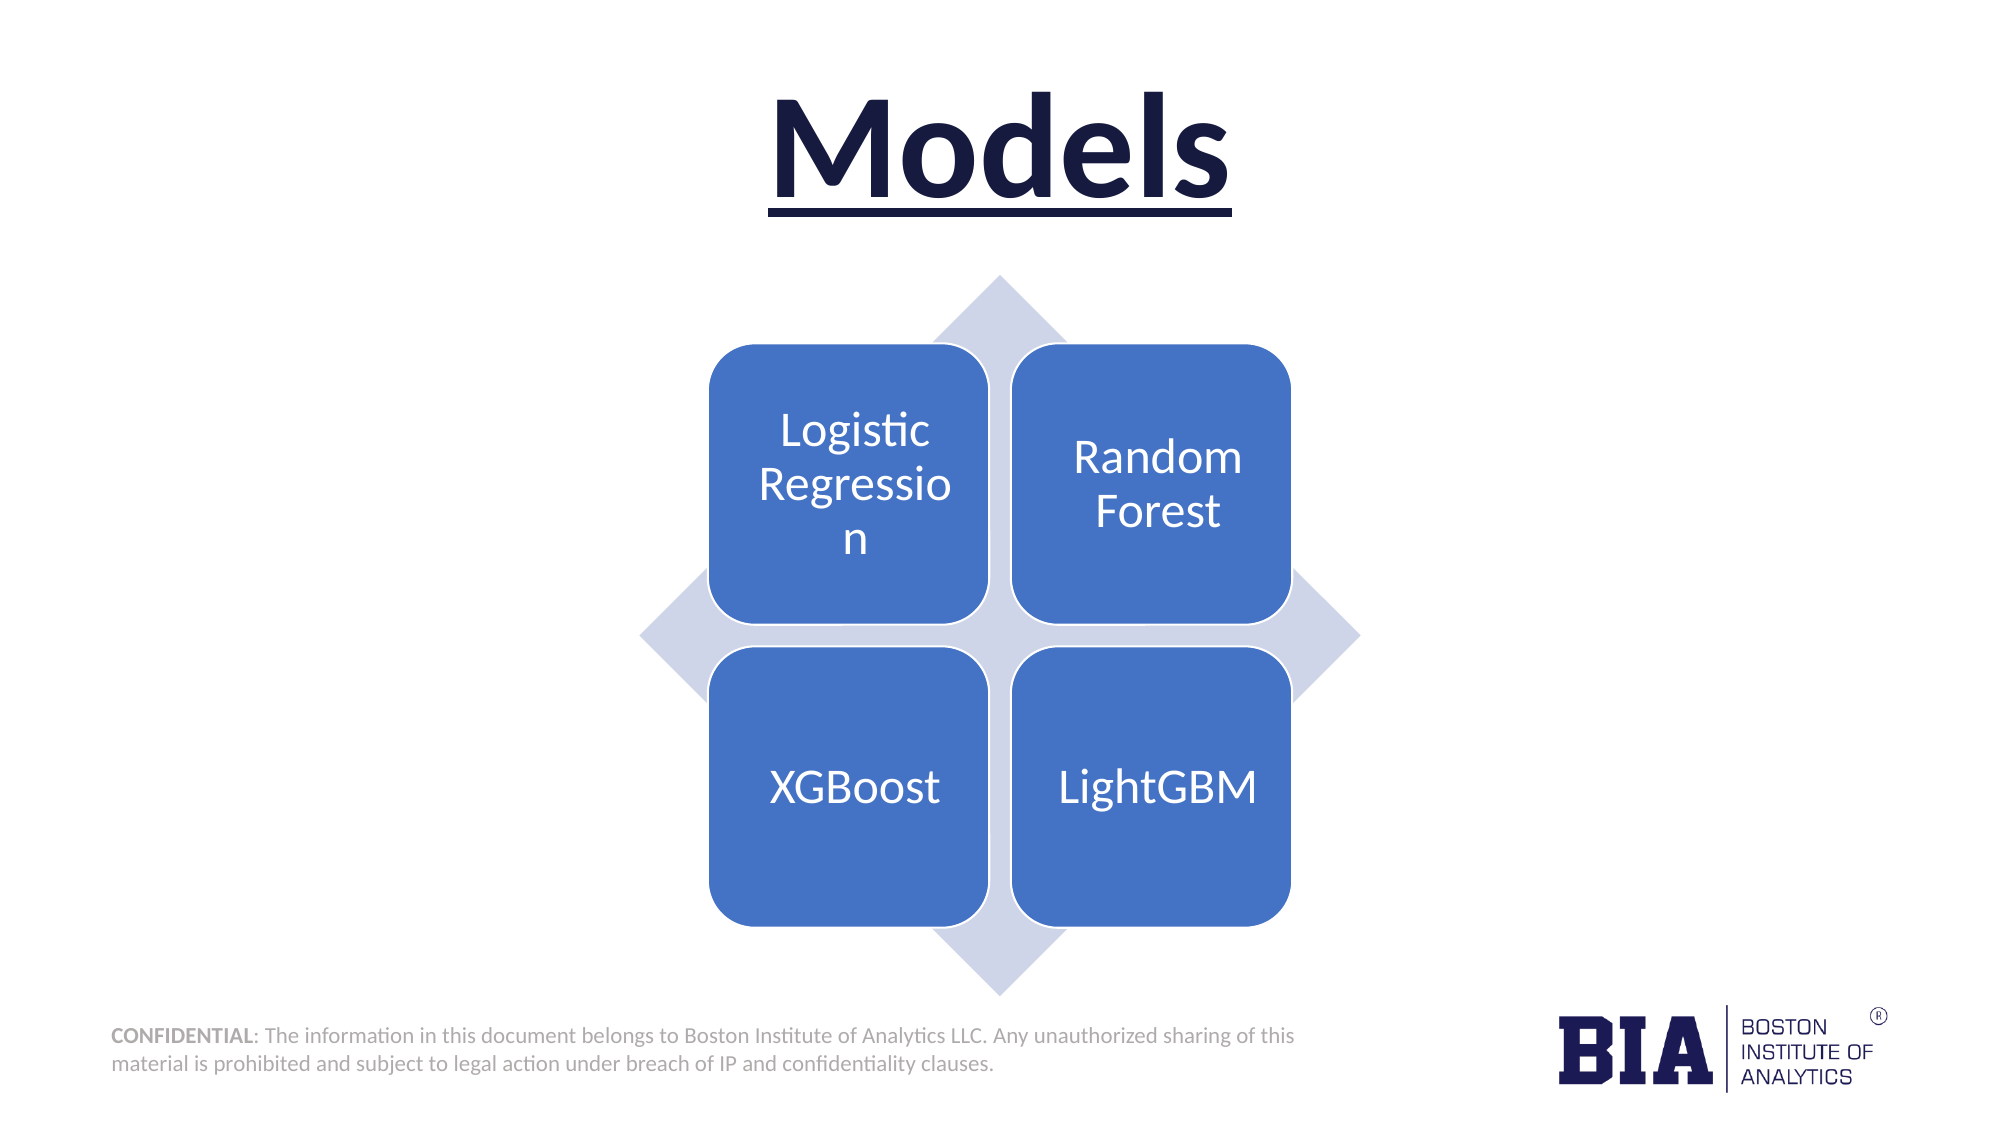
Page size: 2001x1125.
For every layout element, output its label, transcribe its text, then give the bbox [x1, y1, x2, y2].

title Models [111, 99, 1889, 200]
picture [1557, 1003, 1889, 1094]
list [111, 274, 1889, 997]
